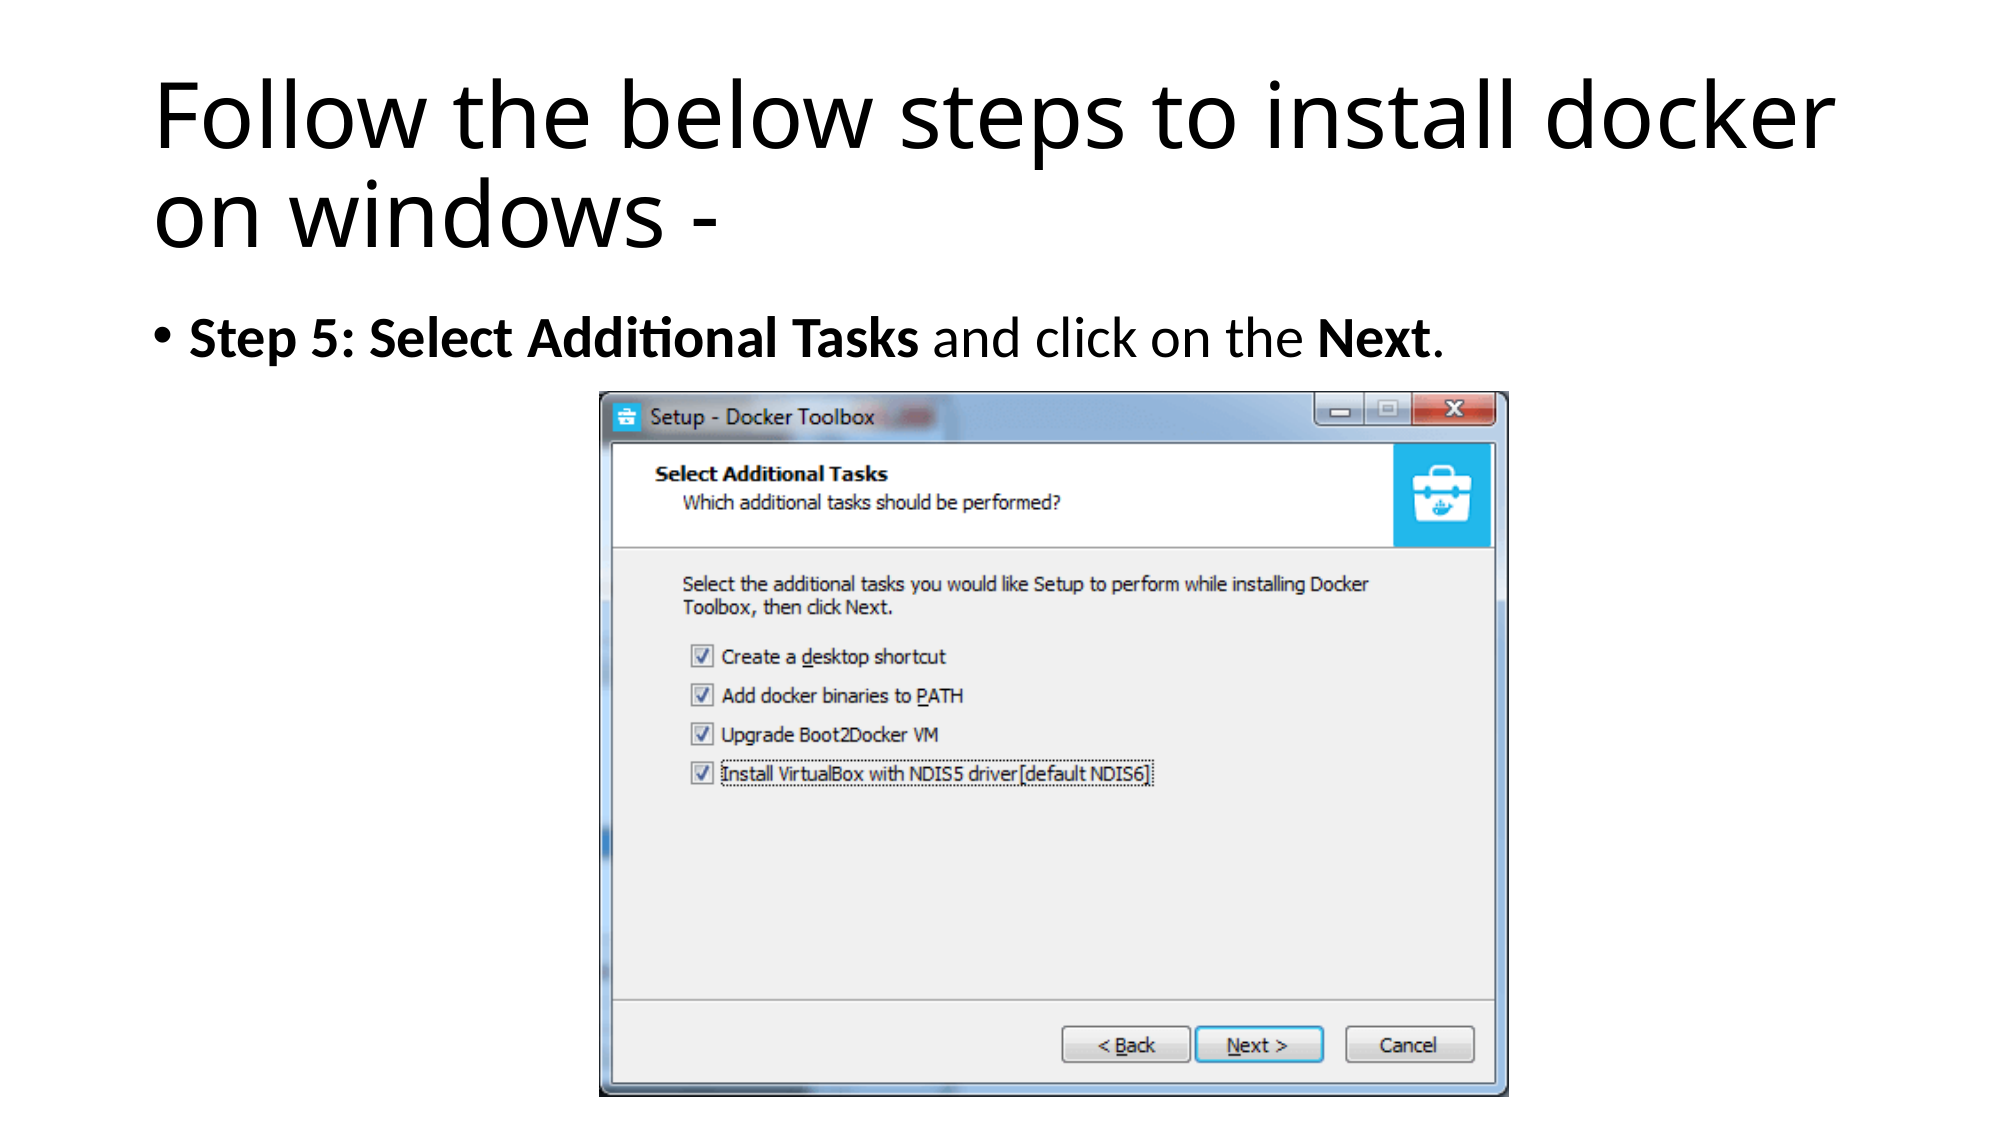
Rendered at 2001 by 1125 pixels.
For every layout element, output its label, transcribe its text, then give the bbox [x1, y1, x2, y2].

title Follow the below steps to install docker on windows - [137, 59, 1863, 278]
list Step 5: Select Additional Tasks and click on the Next. [137, 299, 1863, 1014]
picture [599, 391, 1509, 1097]
